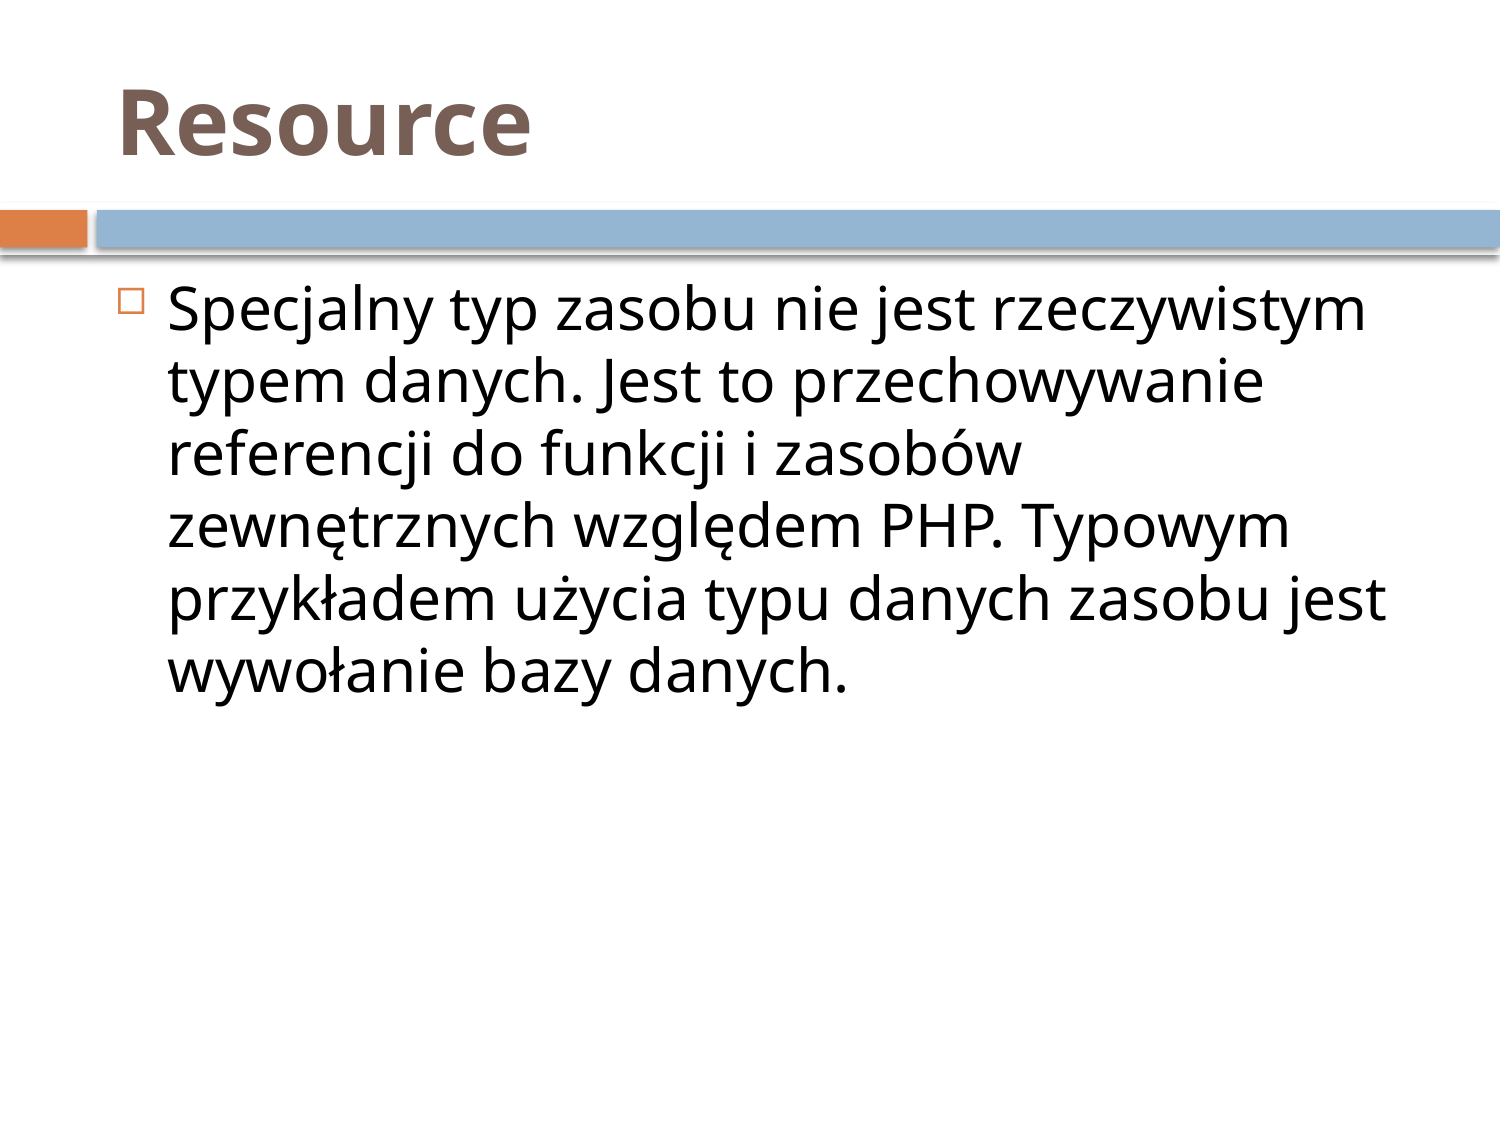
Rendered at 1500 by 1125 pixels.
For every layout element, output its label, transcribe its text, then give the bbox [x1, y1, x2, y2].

title Resource [100, 37, 1438, 200]
list Specjalny typ zasobu nie jest rzeczywistym typem danych. Jest to przechowywanie referencji do funkcji i zasobów zewnętrznych względem PHP. Typowym przykładem użycia typu danych zasobu jest wywołanie bazy danych. [100, 262, 1438, 1000]
